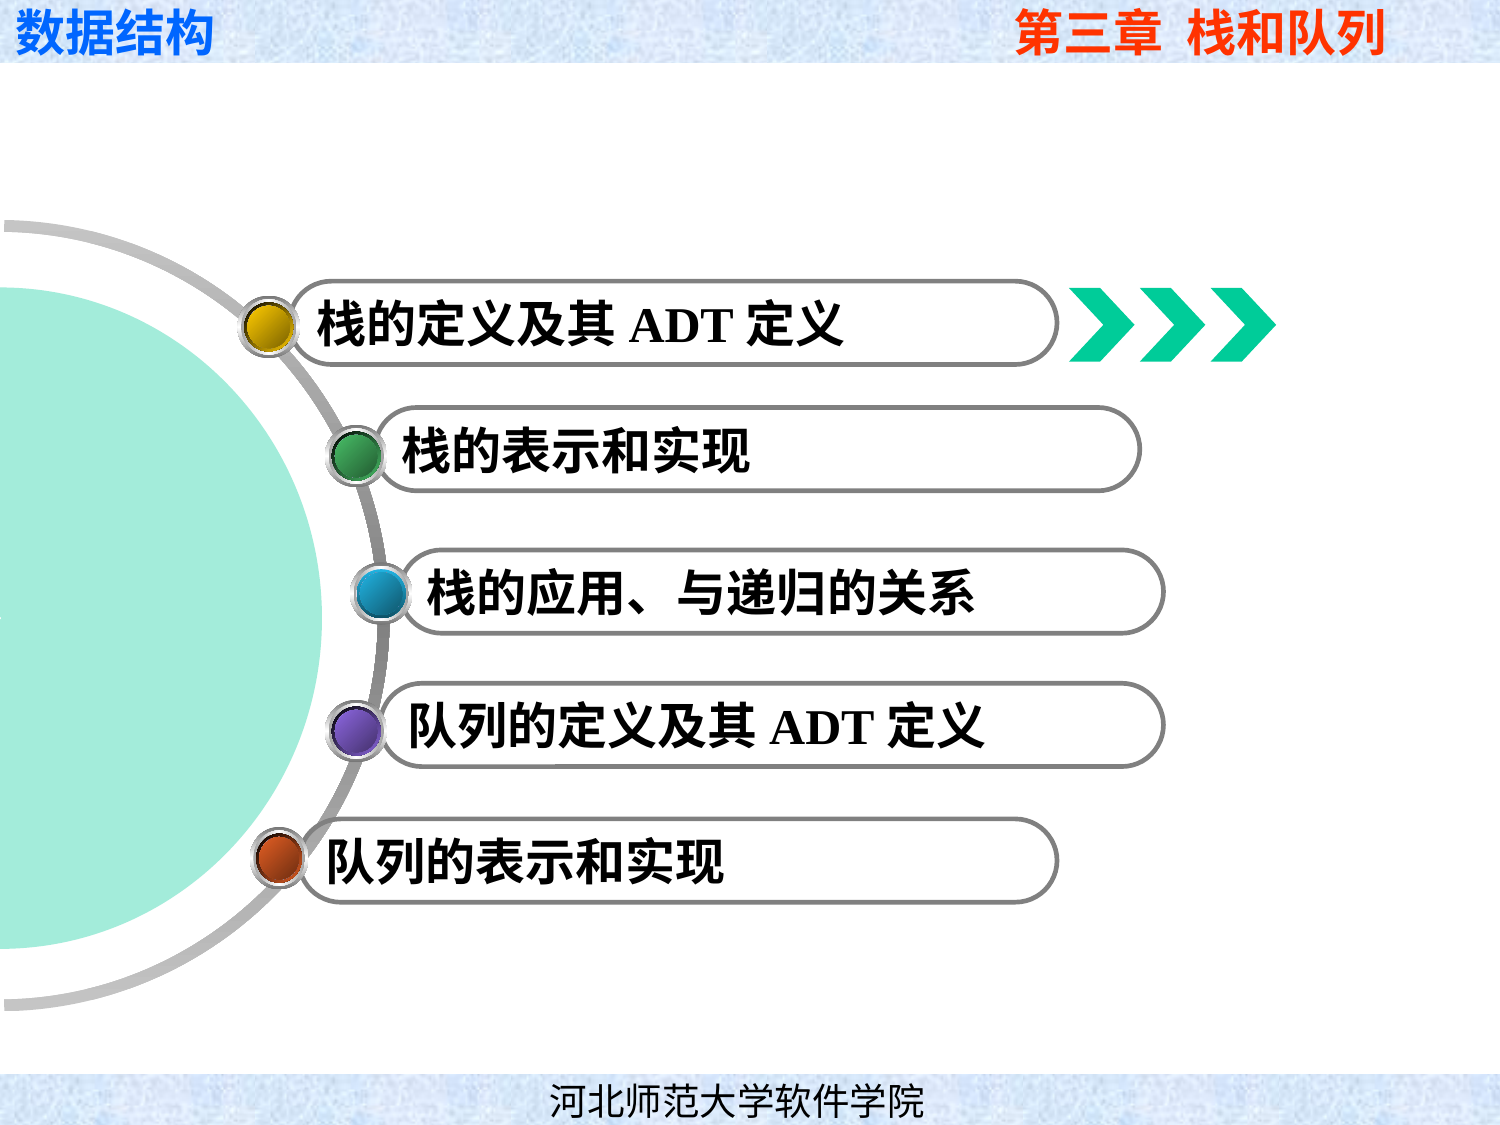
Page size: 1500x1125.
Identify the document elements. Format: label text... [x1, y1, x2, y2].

text_box [359, 496, 386, 560]
text_box [4, 898, 273, 1012]
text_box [237, 295, 301, 359]
picture [0, 0, 1500, 63]
text_box 队列的定义及其ADT定义 [388, 683, 1164, 767]
text_box [1139, 287, 1206, 362]
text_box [349, 562, 413, 626]
text_box 栈的定义及其ADT定义 [300, 281, 1058, 365]
text_box [1068, 287, 1135, 362]
text_box 栈的表示和实现 [384, 407, 1140, 491]
text_box [0, 287, 322, 949]
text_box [324, 424, 388, 488]
text_box [4, 219, 233, 314]
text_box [249, 826, 309, 890]
text_box 栈的应用、与递归的关系 [412, 549, 1164, 634]
text_box [1210, 287, 1277, 362]
text_box [369, 633, 390, 698]
text_box [287, 365, 341, 423]
picture [0, 1074, 1500, 1125]
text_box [324, 699, 388, 763]
text_box 队列的表示和实现 [312, 818, 1058, 903]
text_box [315, 771, 359, 826]
